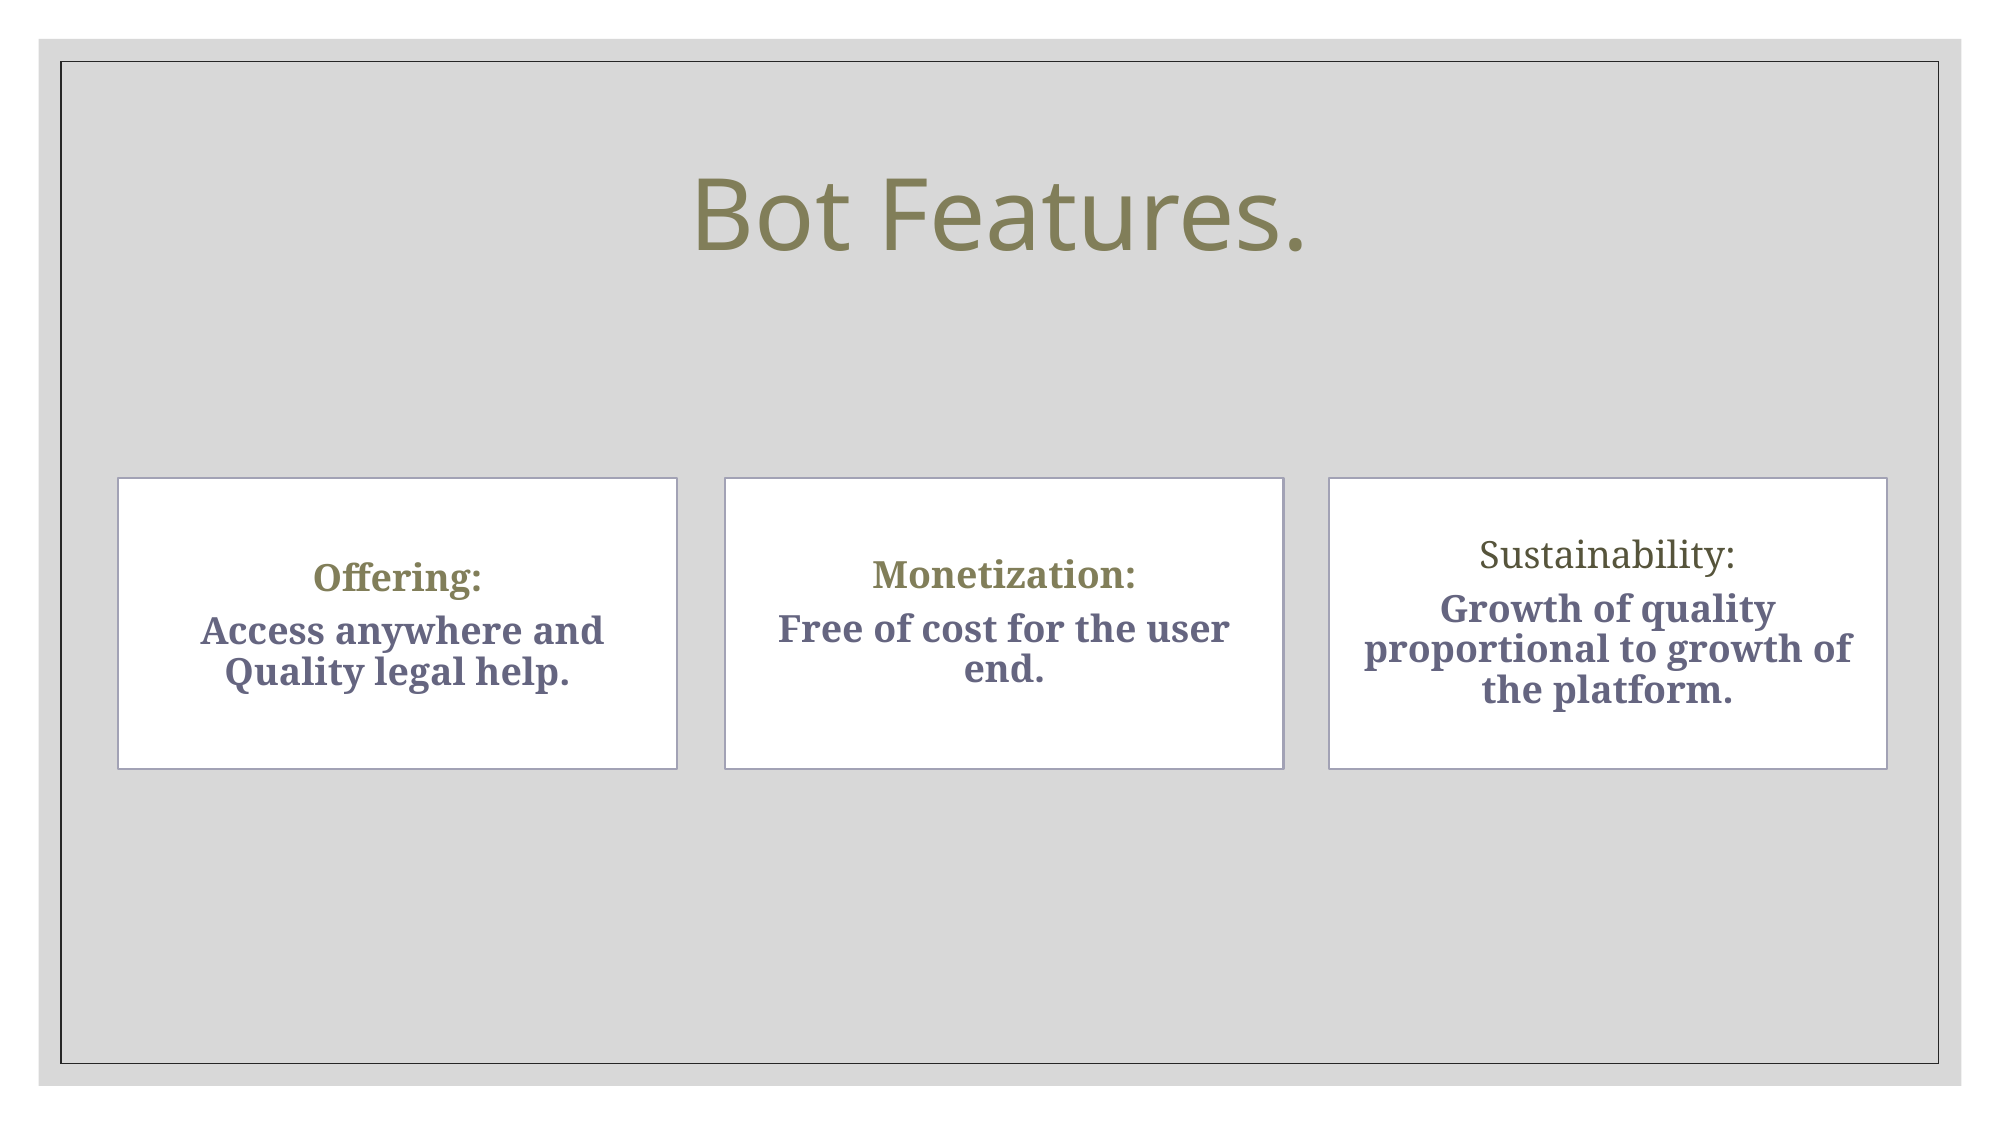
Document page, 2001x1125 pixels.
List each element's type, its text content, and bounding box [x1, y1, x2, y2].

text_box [112, 334, 1887, 914]
title Bot Features. [174, 105, 1825, 331]
